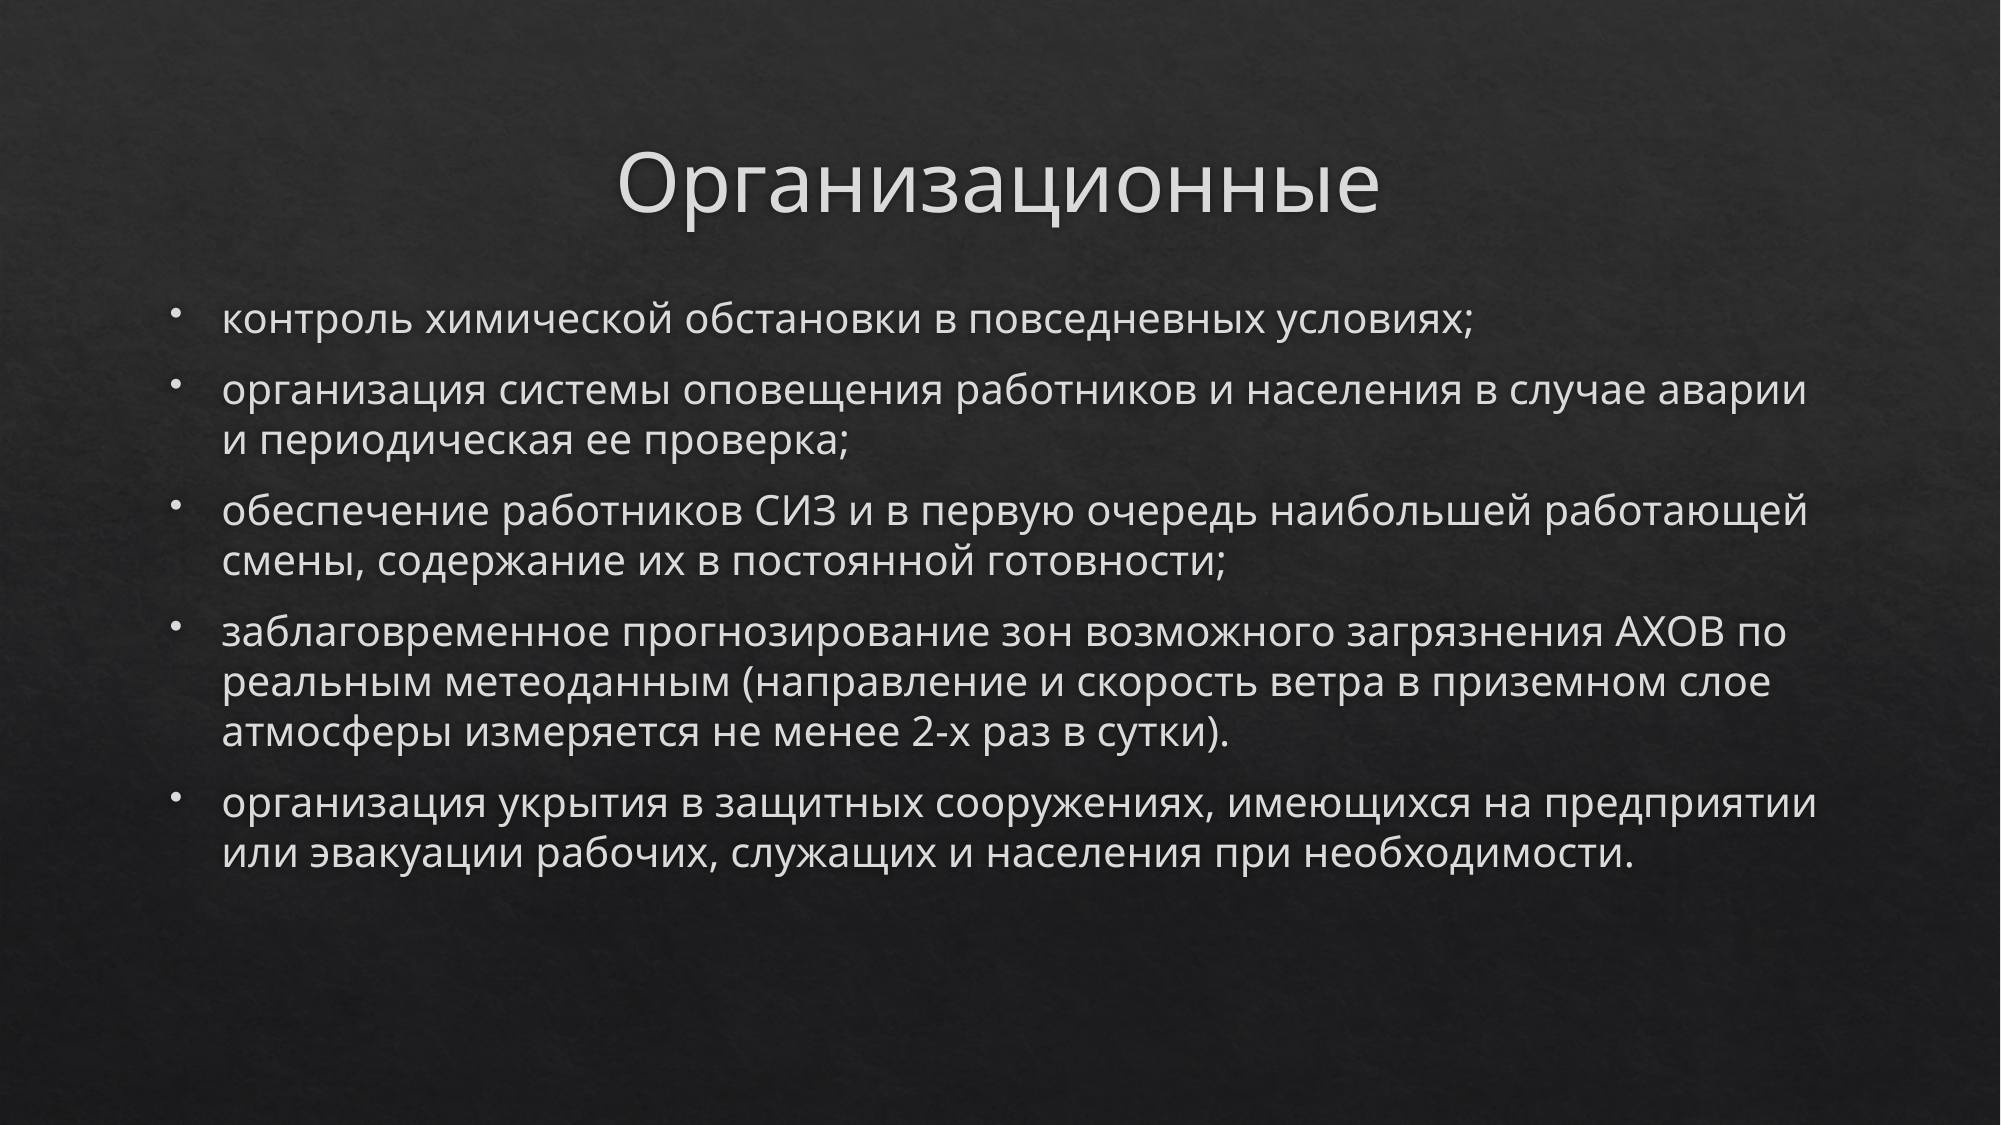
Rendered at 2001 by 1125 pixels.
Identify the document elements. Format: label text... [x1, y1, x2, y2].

list контроль химической обстановки в повседневных условиях; организация системы оповещения работников и населения в случае аварии и периодическая ее проверка; обеспечение работников СИЗ и в первую очередь наибольшей работающей смены, содержание их в постоянной готовности; заблаговременное прогнозирование зон возможного загрязнения АХОВ по реальным метеоданным (направление и скорость ветра в приземном слое атмосферы измеряется не менее 2-х раз в сутки). организация укрытия в защитных сооружениях, имеющихся на предприятии или эвакуации рабочих, служащих и населения при необходимости. [149, 284, 1849, 950]
title Организационные [149, 99, 1849, 260]
